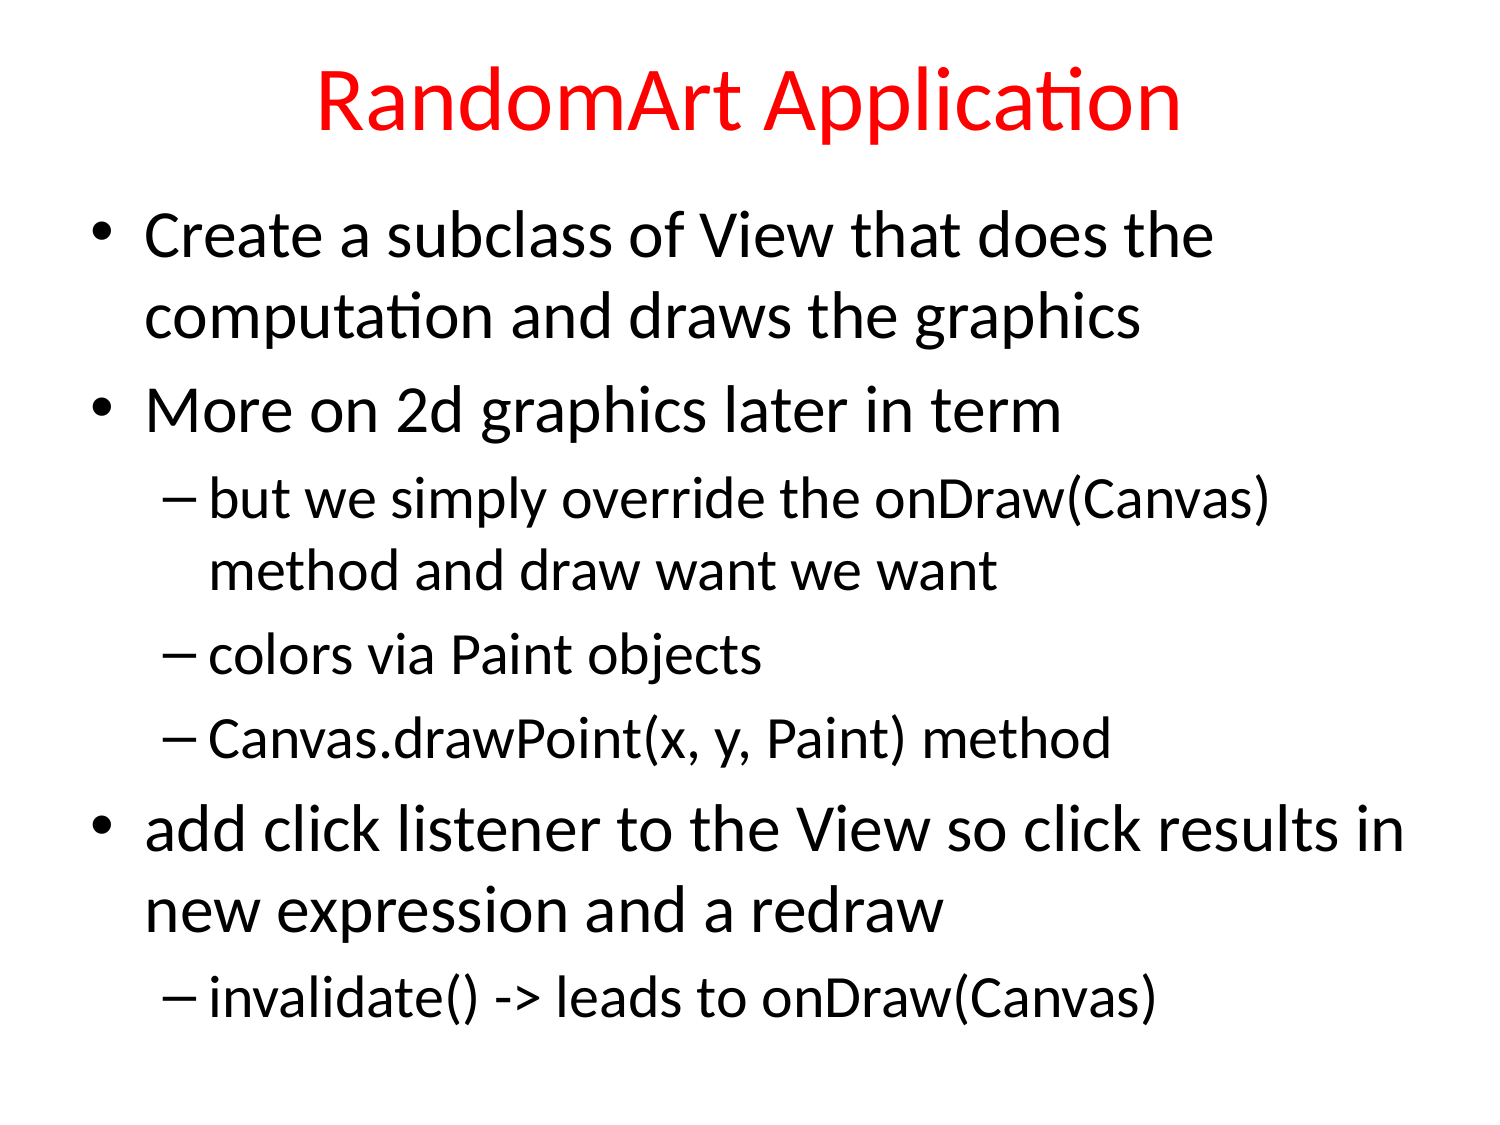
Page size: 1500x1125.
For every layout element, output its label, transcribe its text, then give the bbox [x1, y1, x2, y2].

list Create a subclass of View that does the computation and draws the graphics More on 2d graphics later in term but we simply override the onDraw(Canvas) method and draw want we want colors via Paint objects Canvas.drawPoint(x, y, Paint) method add click listener to the View so click results in new expression and a redraw invalidate() -> leads to onDraw(Canvas) [75, 182, 1425, 1038]
title RandomArt Application [75, 0, 1425, 182]
